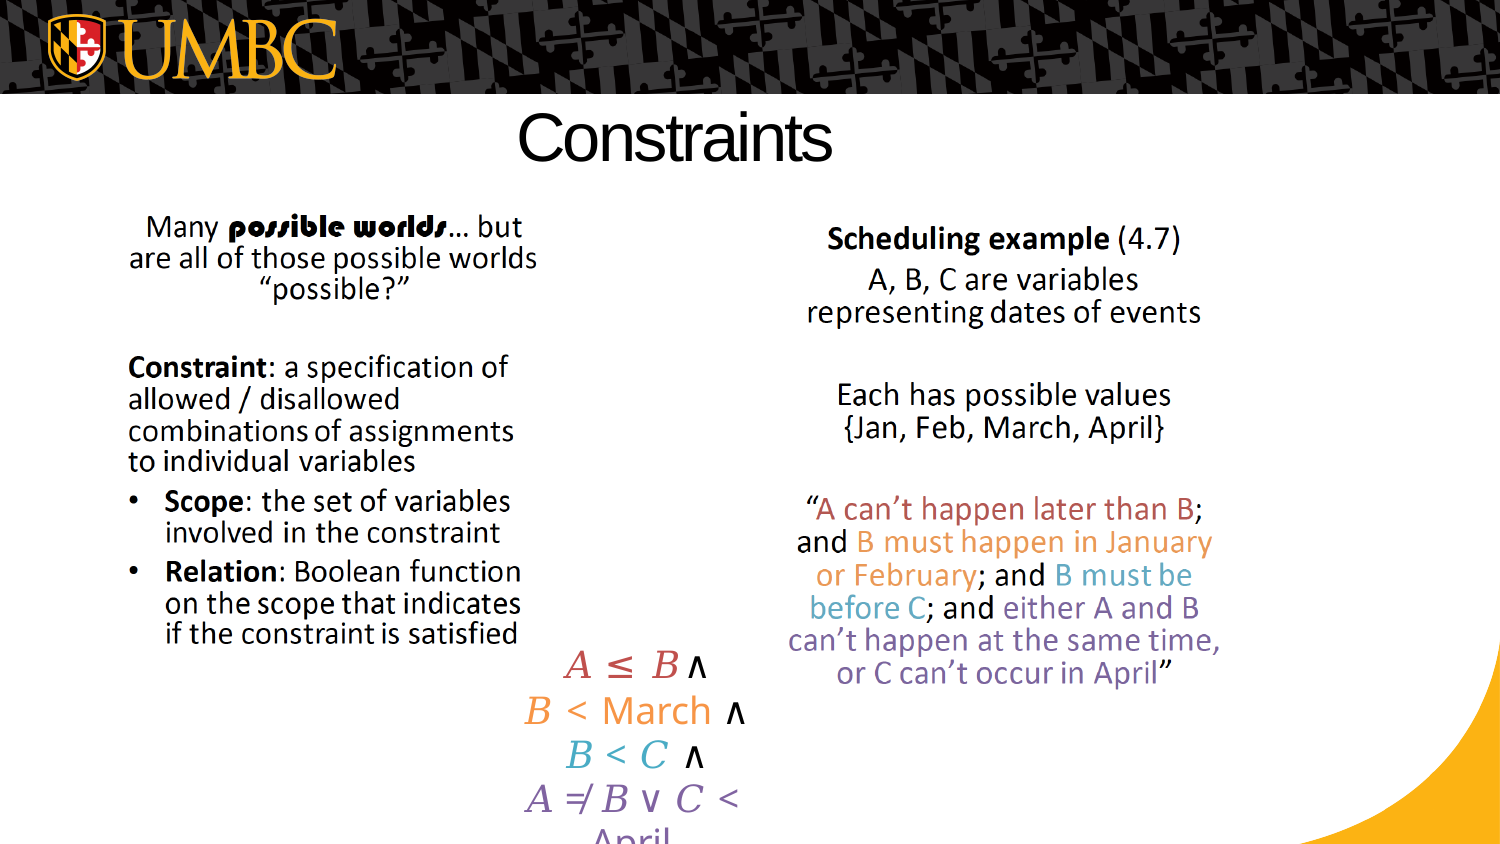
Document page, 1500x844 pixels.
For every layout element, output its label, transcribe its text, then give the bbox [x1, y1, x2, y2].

title Constraints [182, 61, 1195, 205]
picture [0, 0, 1500, 94]
picture [1299, 639, 1500, 844]
text_box 𝐴 ≤ 𝐵 ∧ 𝐵 < March ∧ 𝐵 < 𝐶 ∧ 𝐴 ≠ 𝐵 ∨ 𝐶 < April [479, 639, 783, 844]
picture [765, 189, 1260, 725]
picture [114, 189, 564, 672]
